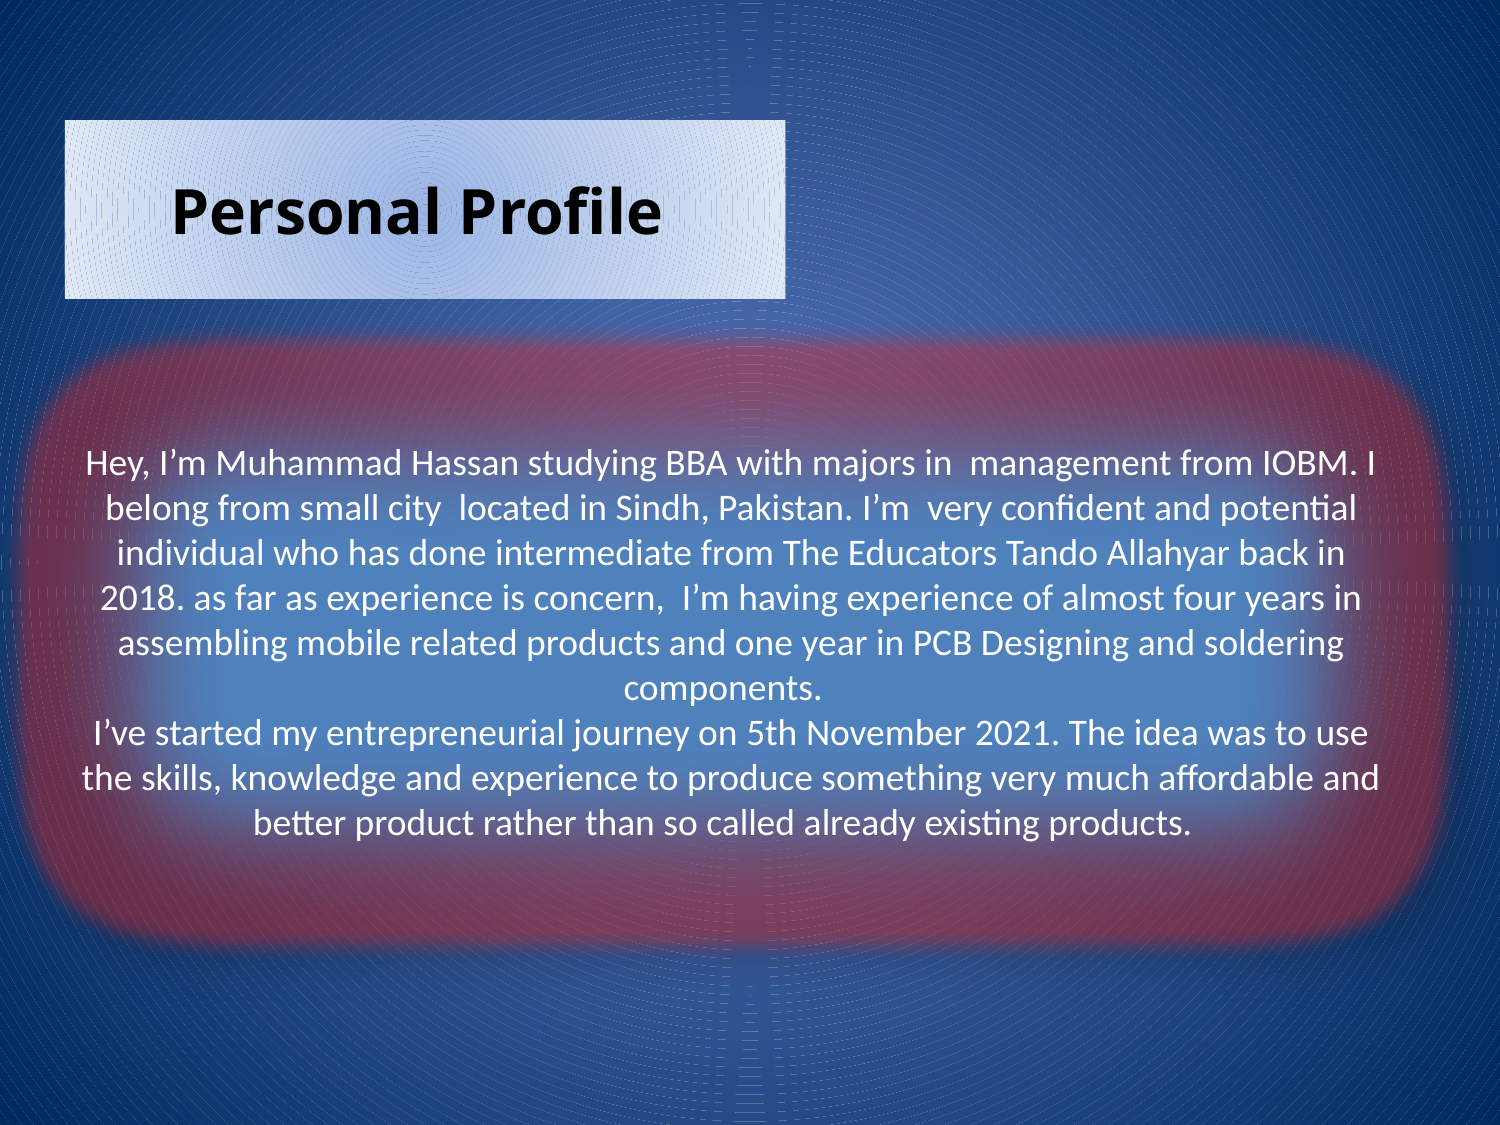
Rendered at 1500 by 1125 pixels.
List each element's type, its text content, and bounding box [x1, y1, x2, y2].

text_box Hey, I’m Muhammad Hassan studying BBA with majors in management from IOBM. I belong from small city located in Sindh, Pakistan. I’m very confident and potential individual who has done intermediate from The Educators Tando Allahyar back in 2018. as far as experience is concern, I’m having experience of almost four years in assembling mobile related products and one year in PCB Designing and soldering components. I’ve started my entrepreneurial journey on 5th November 2021. The idea was to use the skills, knowledge and experience to produce something very much affordable and better product rather than so called already existing products. [204, 521, 1261, 759]
text_box Personal Profile [63, 118, 787, 301]
